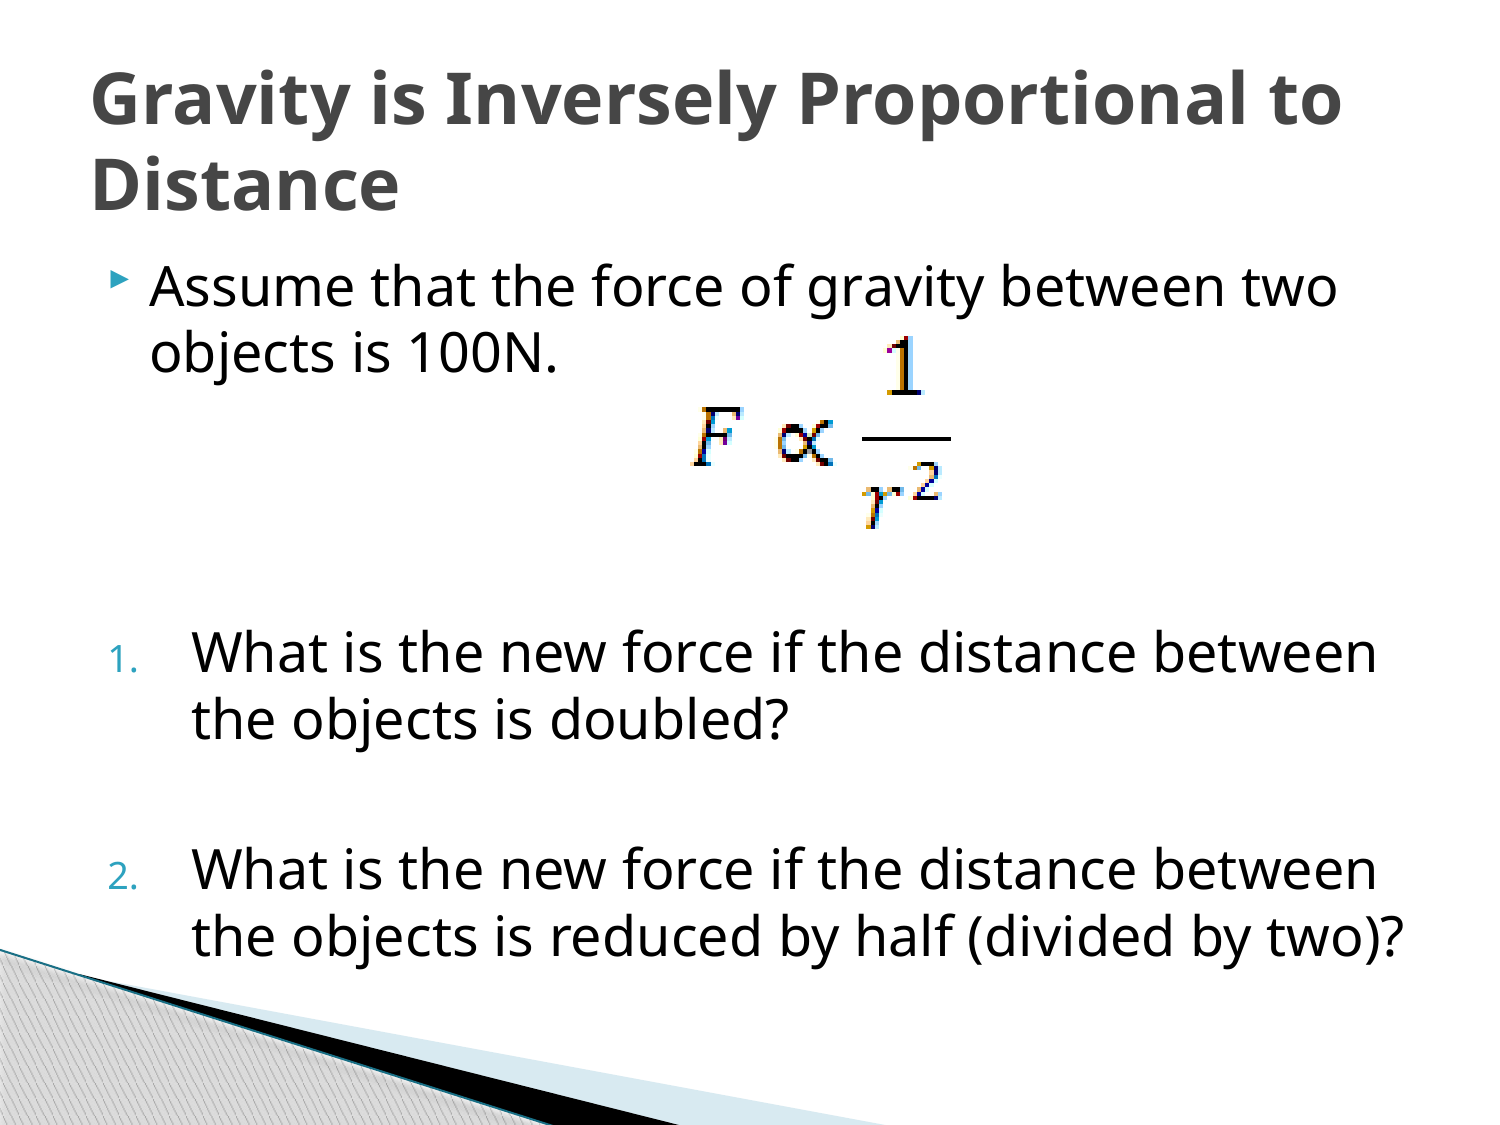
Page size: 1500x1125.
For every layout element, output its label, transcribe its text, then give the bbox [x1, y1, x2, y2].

title Gravity is Inversely Proportional to Distance [75, 45, 1425, 233]
picture [690, 332, 951, 551]
list Assume that the force of gravity between two objects is 100N. What is the new force if the distance between the objects is doubled? What is the new force if the distance between the objects is reduced by half (divided by two)? [75, 243, 1425, 986]
